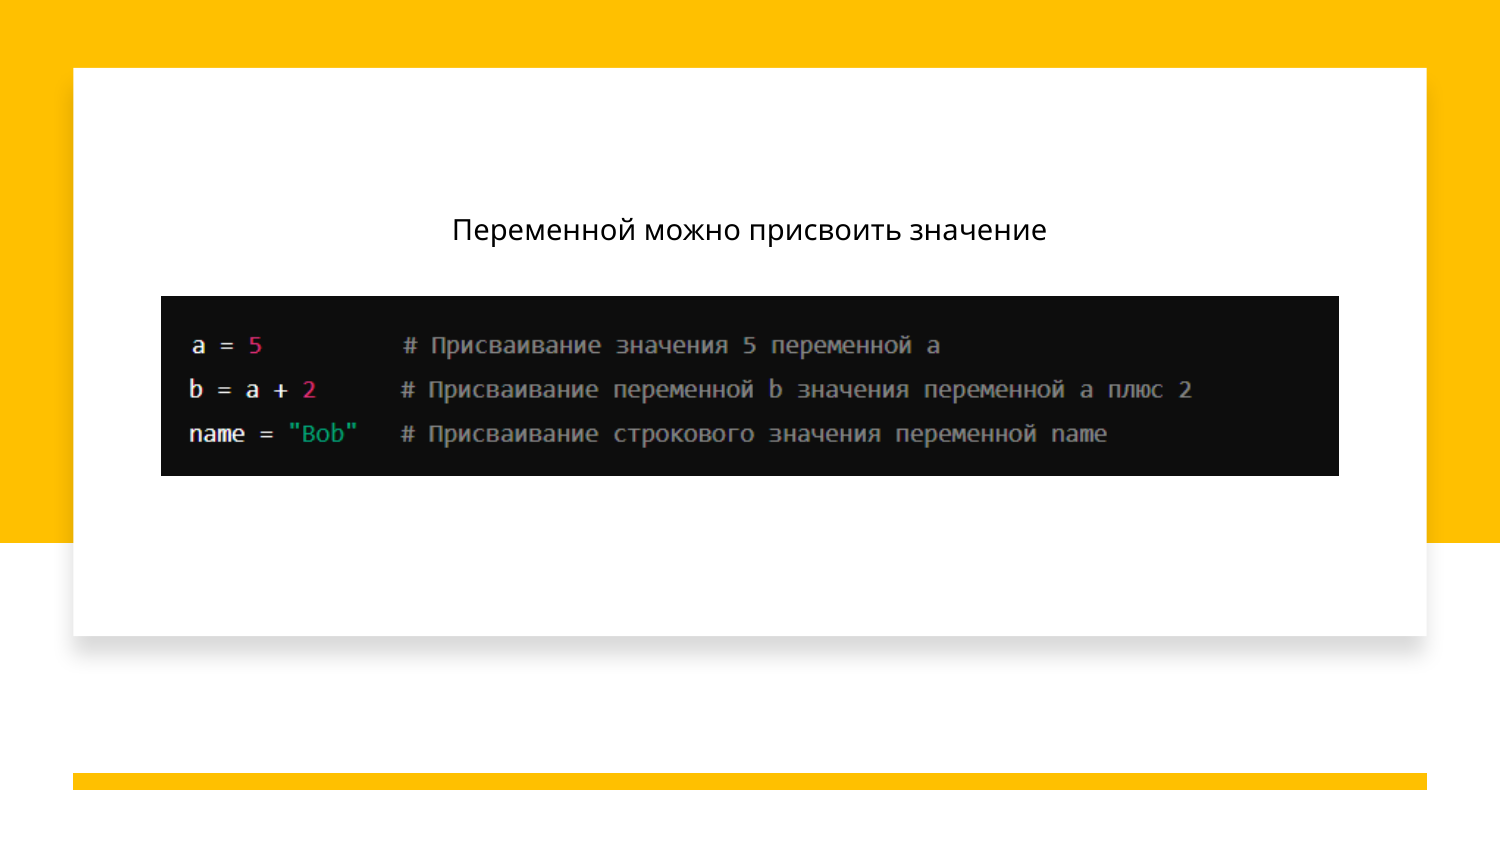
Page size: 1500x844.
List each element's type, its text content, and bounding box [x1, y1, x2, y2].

text_box [72, 67, 1428, 637]
text_box [0, 544, 1500, 844]
picture [161, 296, 1339, 476]
text_box [0, 0, 1500, 544]
text_box Переменной можно присвоить значение [240, 207, 1260, 296]
